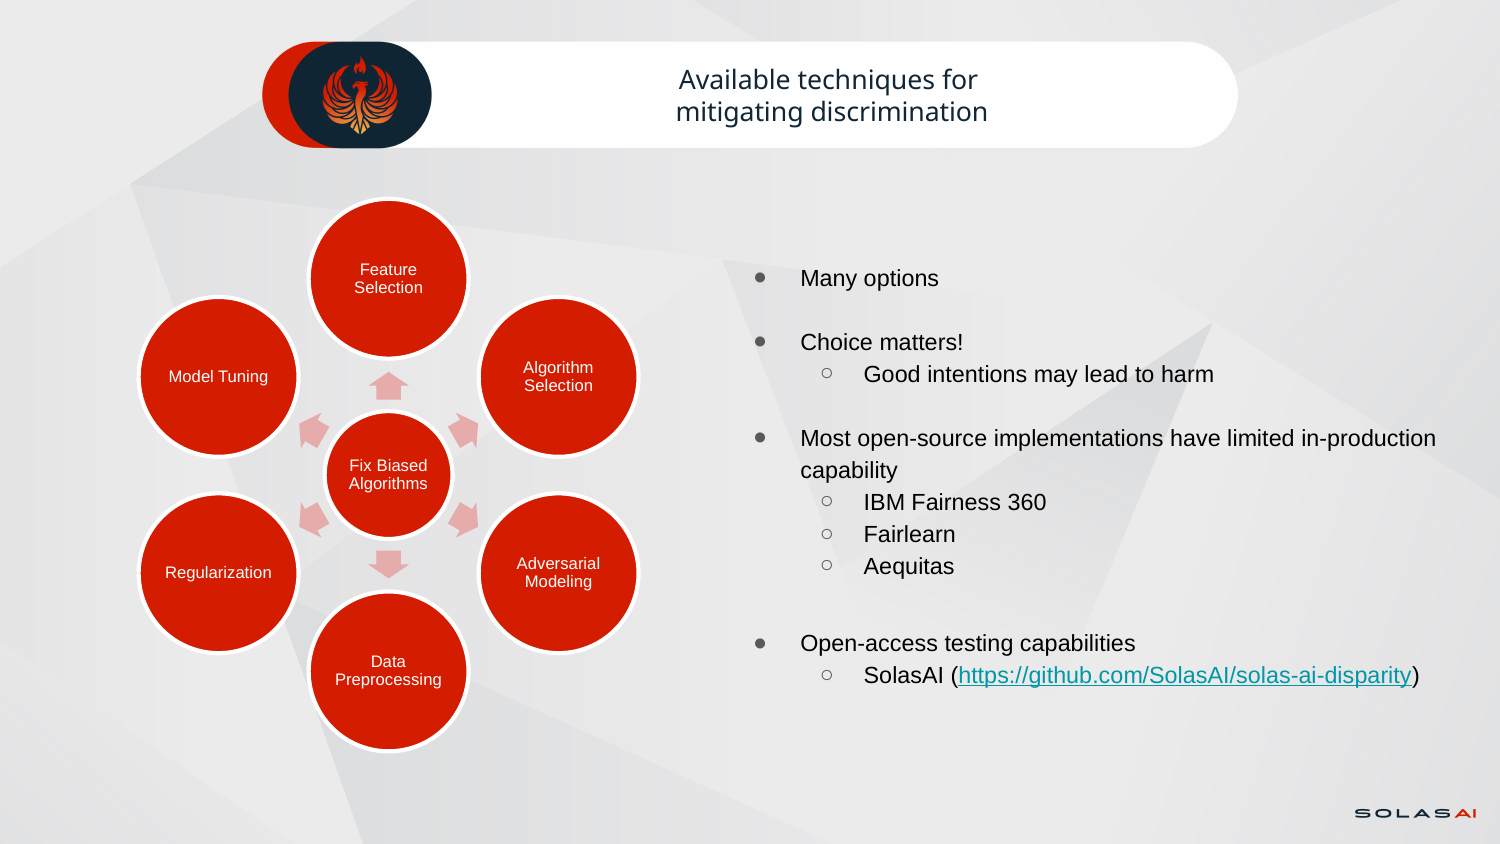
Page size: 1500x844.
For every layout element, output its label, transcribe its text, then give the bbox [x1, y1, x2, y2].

slide_number 31 [1389, 764, 1480, 830]
picture [0, 0, 1500, 844]
list Many options Choice matters! Good intentions may lead to harm Most open-source implementations have limited in-production capability IBM Fairness 360 Fairlearn Aequitas Open-access testing capabilities SolasAI (https://github.com/SolasAI/solas-ai-disparity) [798, 243, 1466, 707]
title Available techniques for mitigating discrimination [414, 47, 1250, 142]
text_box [0, 198, 795, 752]
